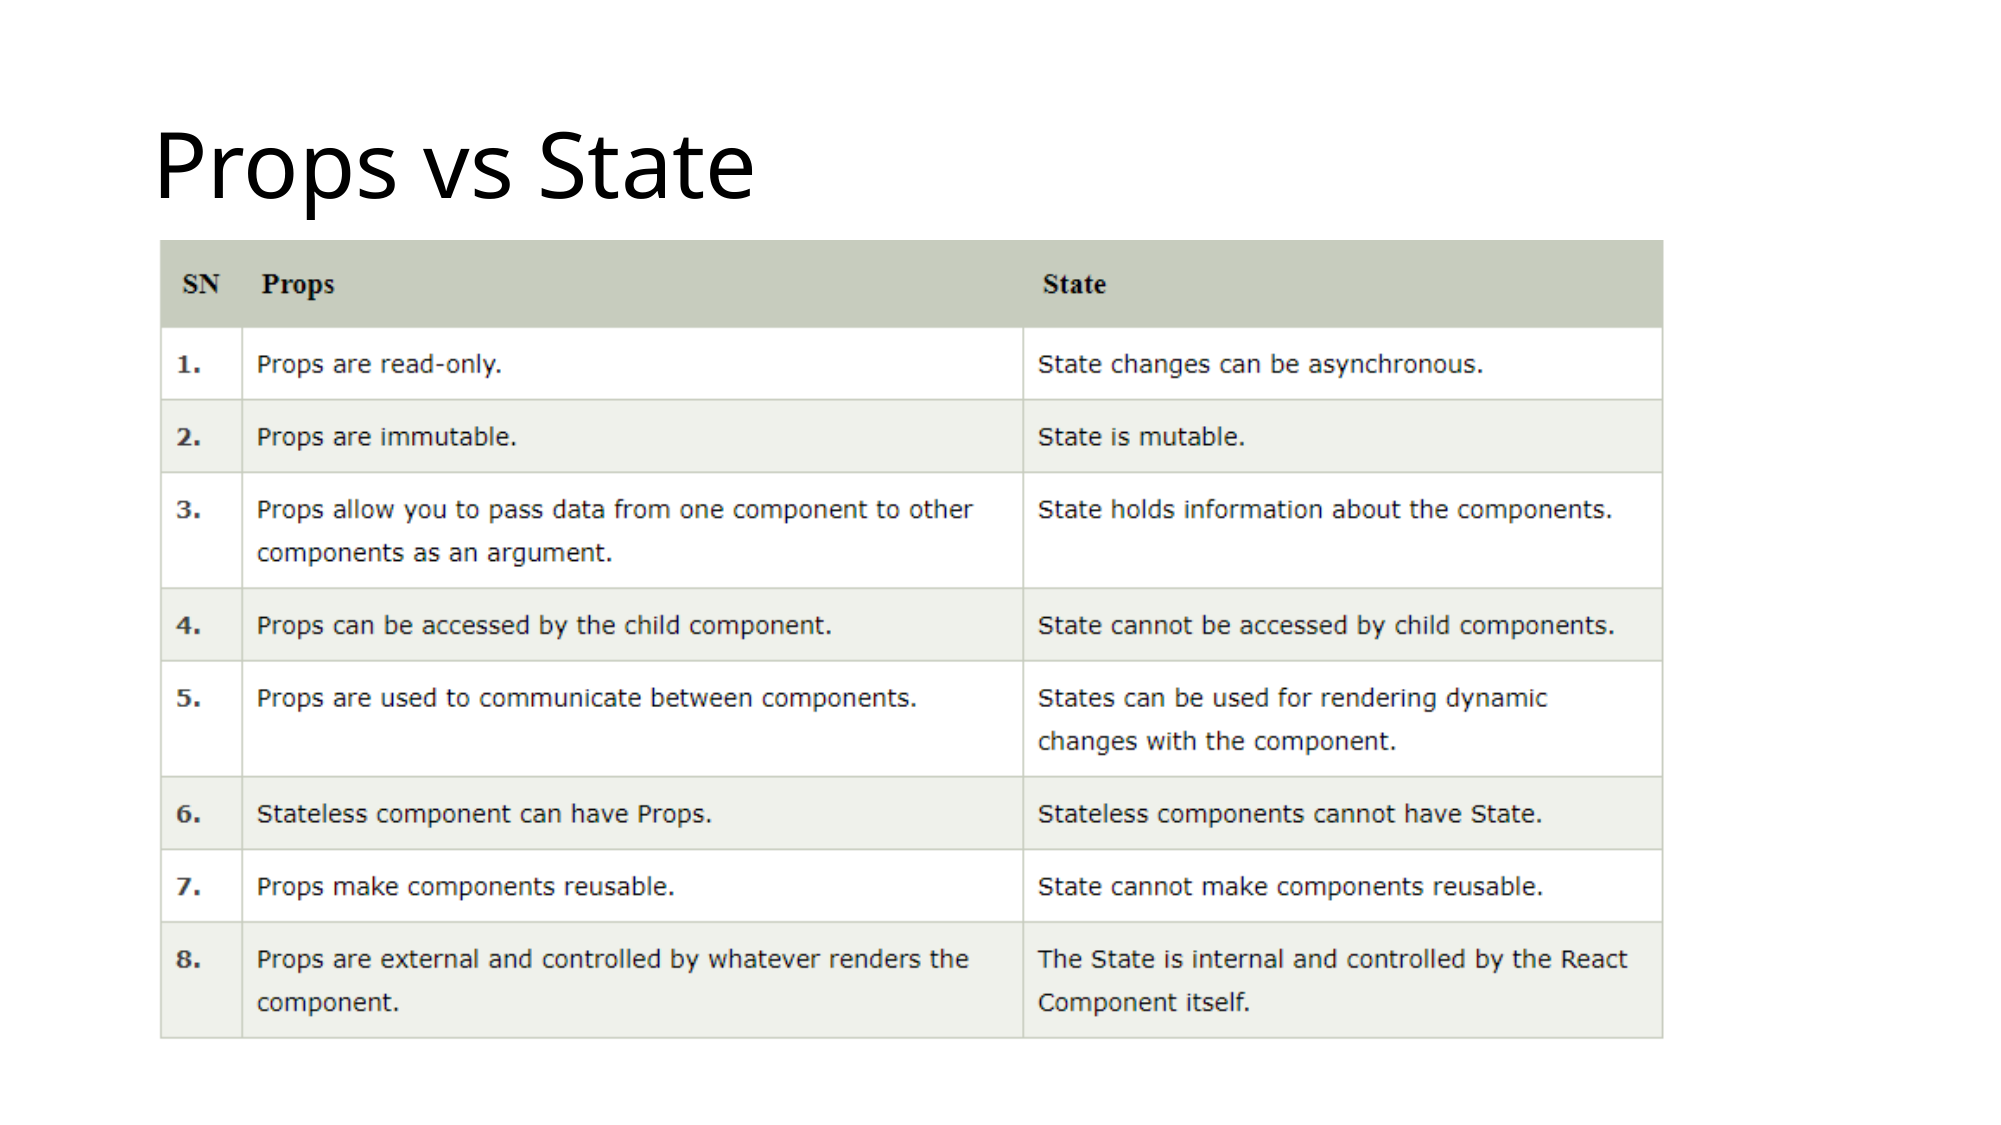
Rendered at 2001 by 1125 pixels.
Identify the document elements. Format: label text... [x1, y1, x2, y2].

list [157, 240, 1669, 1046]
title Props vs State [137, 59, 1863, 278]
